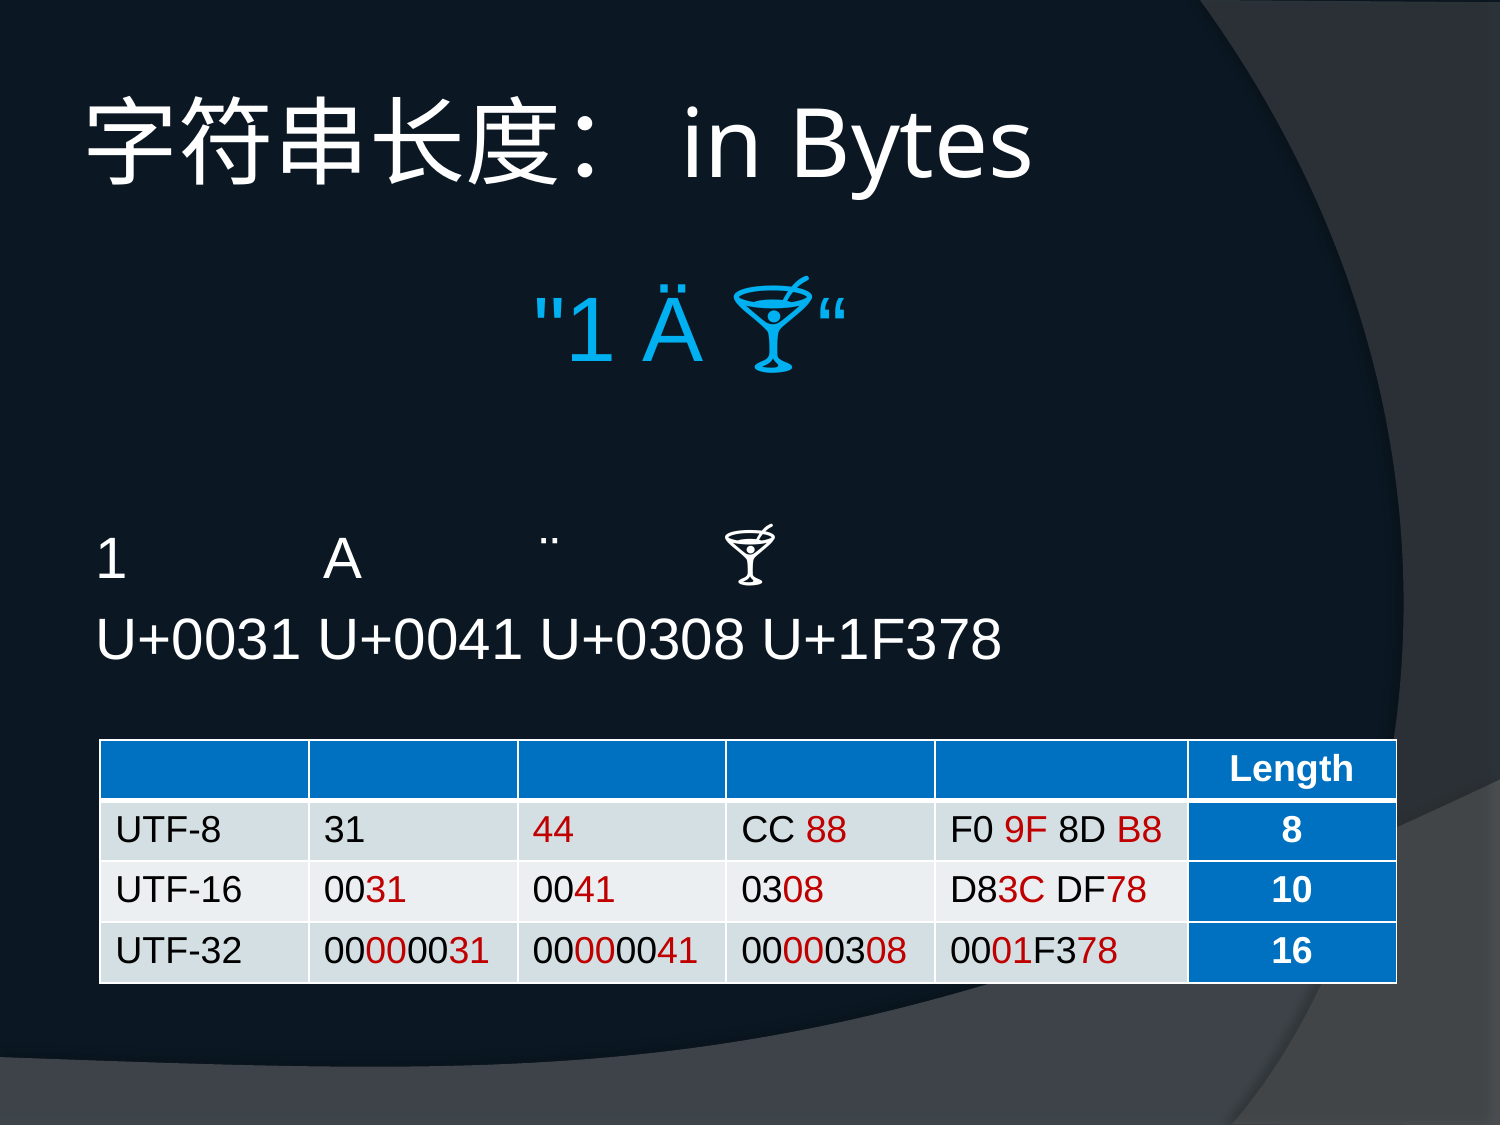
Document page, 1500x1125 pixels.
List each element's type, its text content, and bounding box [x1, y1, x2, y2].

title 字符串长度：in Bytes [75, 45, 1300, 233]
table_header [936, 741, 1187, 798]
table_cell 00000308 [727, 923, 934, 982]
table_cell 00000031 [310, 923, 517, 982]
table_header [101, 741, 308, 798]
table_header [727, 741, 934, 798]
table_cell 16 [1189, 923, 1396, 982]
table_cell UTF-16 [101, 862, 308, 921]
table_cell 10 [1189, 862, 1396, 921]
table_header Length [1189, 741, 1396, 798]
table_cell UTF-32 [101, 923, 308, 982]
table_cell 8 [1189, 803, 1396, 860]
table_cell UTF-8 [101, 803, 308, 860]
table_cell CC 88 [727, 803, 934, 860]
list "1 Ä 🍸“ 1 A ¨ 🍸 U+0031 U+0041 U+0308 U+1F378 [75, 262, 1300, 1005]
table_cell 0041 [519, 862, 725, 921]
table_header [519, 741, 725, 798]
table_cell 0308 [727, 862, 934, 921]
table_cell 00000041 [519, 923, 725, 982]
table_cell 0031 [310, 862, 517, 921]
table_cell F0 9F 8D B8 [936, 803, 1187, 860]
table_cell D83C DF78 [936, 862, 1187, 921]
table_header [310, 741, 517, 798]
table_cell 0001F378 [936, 923, 1187, 982]
table_cell 44 [519, 803, 725, 860]
table_cell 31 [310, 803, 517, 860]
